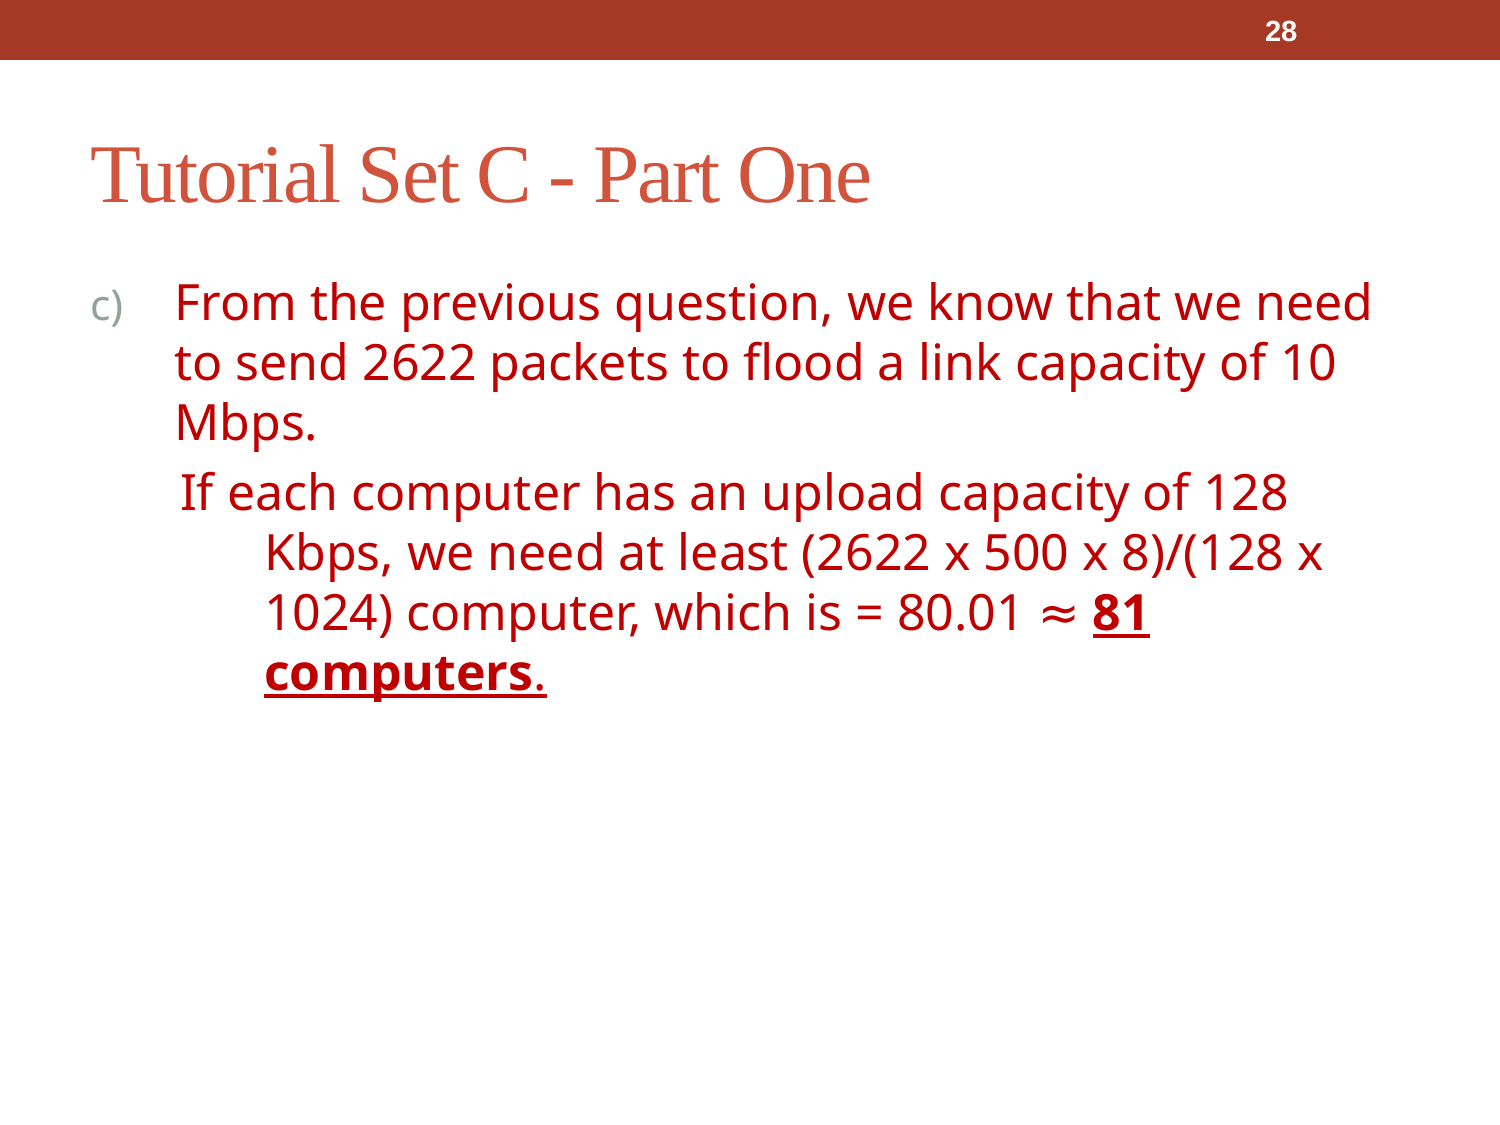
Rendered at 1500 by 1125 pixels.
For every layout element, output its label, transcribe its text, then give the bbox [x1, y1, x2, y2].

list From the previous question, we know that we need to send 2622 packets to flood a link capacity of 10 Mbps. If each computer has an upload capacity of 128 Kbps, we need at least (2622 x 500 x 8)/(128 x 1024) computer, which is = 80.01 ≈ 81 computers. [75, 262, 1425, 1063]
title Tutorial Set C - Part One [75, 87, 1425, 250]
slide_number 28 [1250, 3, 1425, 57]
